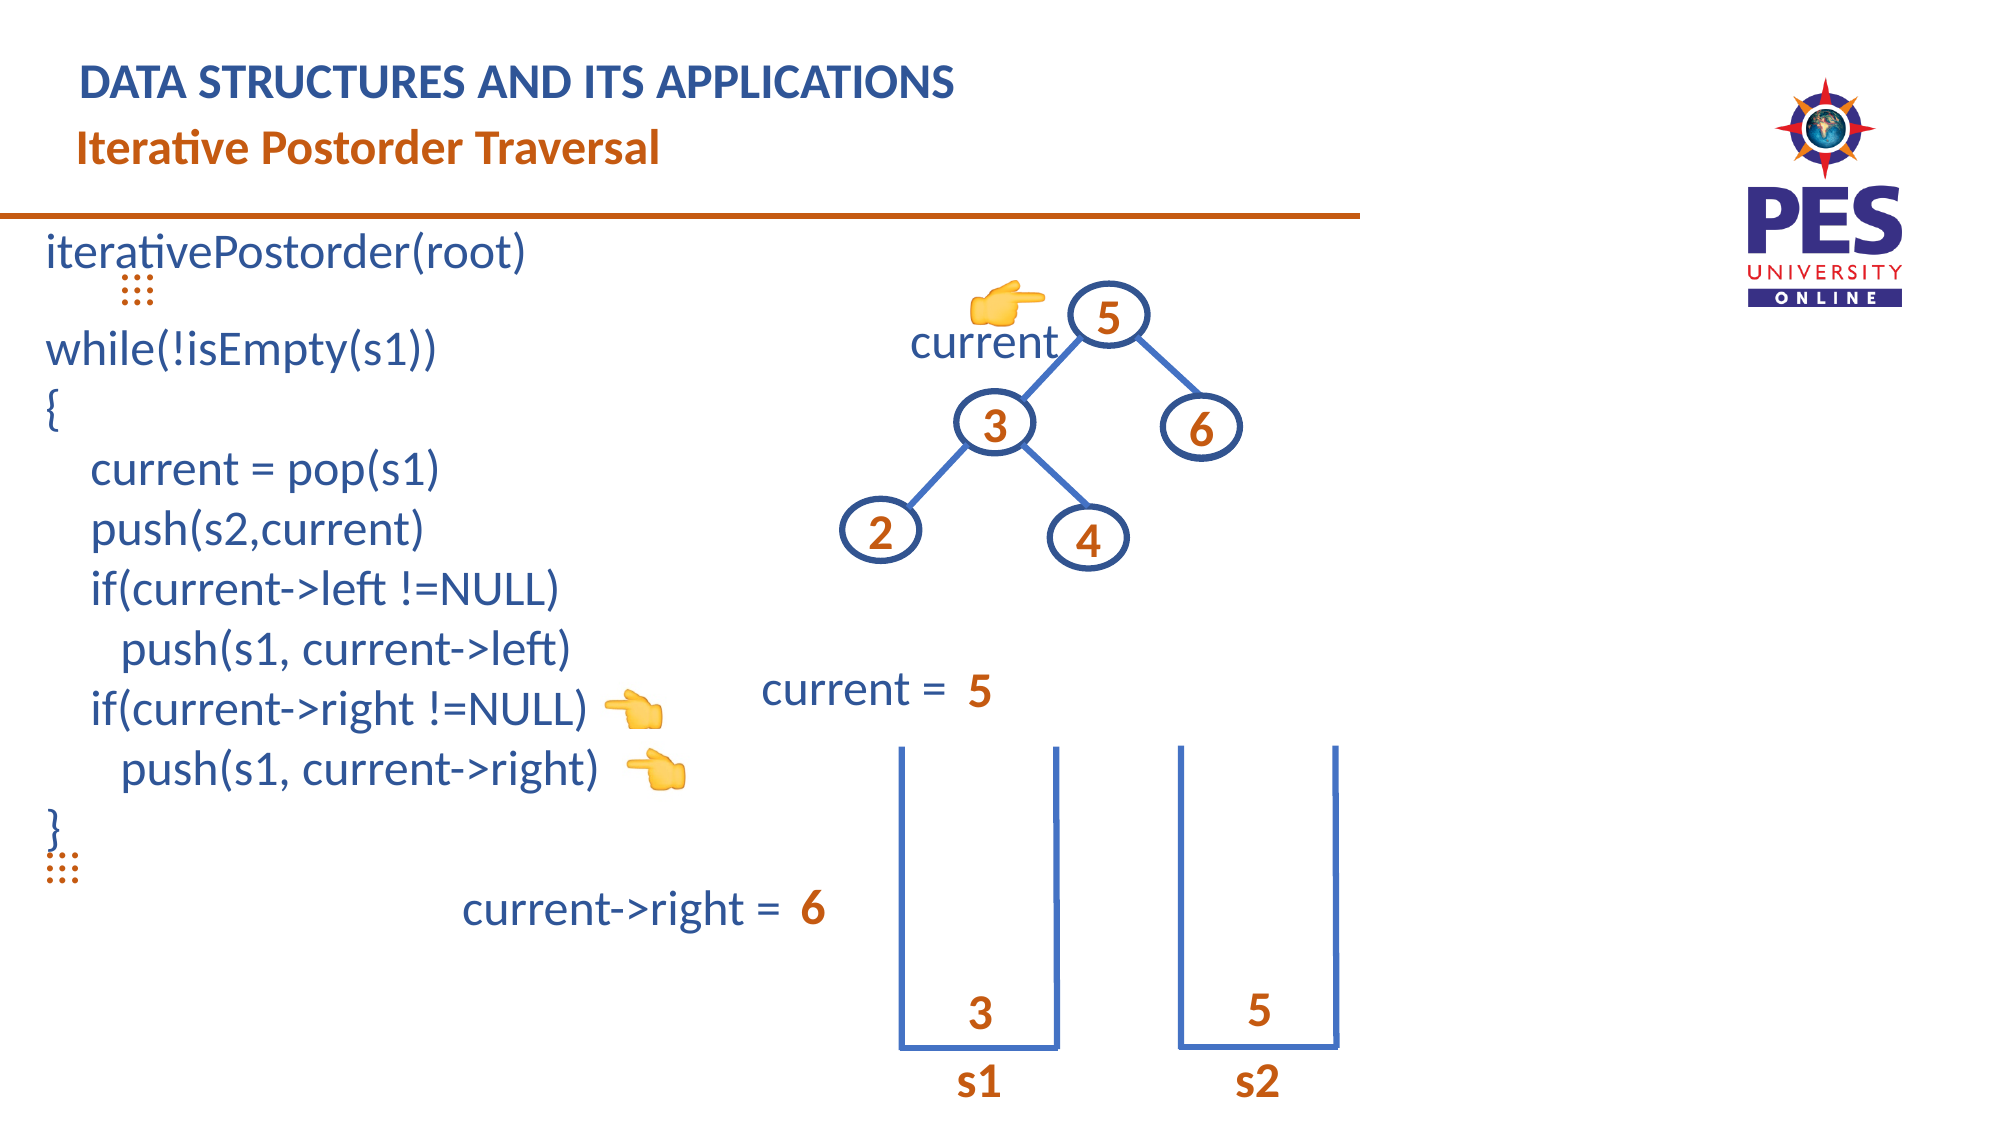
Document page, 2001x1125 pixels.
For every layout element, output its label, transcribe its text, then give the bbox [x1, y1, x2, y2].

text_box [842, 283, 1240, 569]
text_box s1 [904, 1051, 1055, 1116]
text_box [899, 746, 1059, 1051]
text_box current = [746, 648, 962, 724]
text_box s2 [1182, 1050, 1333, 1116]
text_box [894, 259, 1076, 377]
text_box iterativePostorder(root) … … … while(!isEmpty(s1)) { current = pop(s1) push(s2,current) if(current->left !=NULL) push(s1, current->left) if(current->right !=NULL) push(s1, current->right) } … … … [30, 218, 1353, 1112]
text_box 5 [905, 650, 1056, 726]
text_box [1178, 745, 1338, 1050]
picture [1748, 76, 1902, 307]
text_box current->right = [447, 867, 737, 943]
text_box 6 [737, 867, 888, 943]
text_box DATA STRUCTURES AND ITS APPLICATIONS [64, 41, 1295, 117]
picture [600, 670, 690, 809]
text_box Iterative Postorder Traversal [60, 106, 1374, 182]
